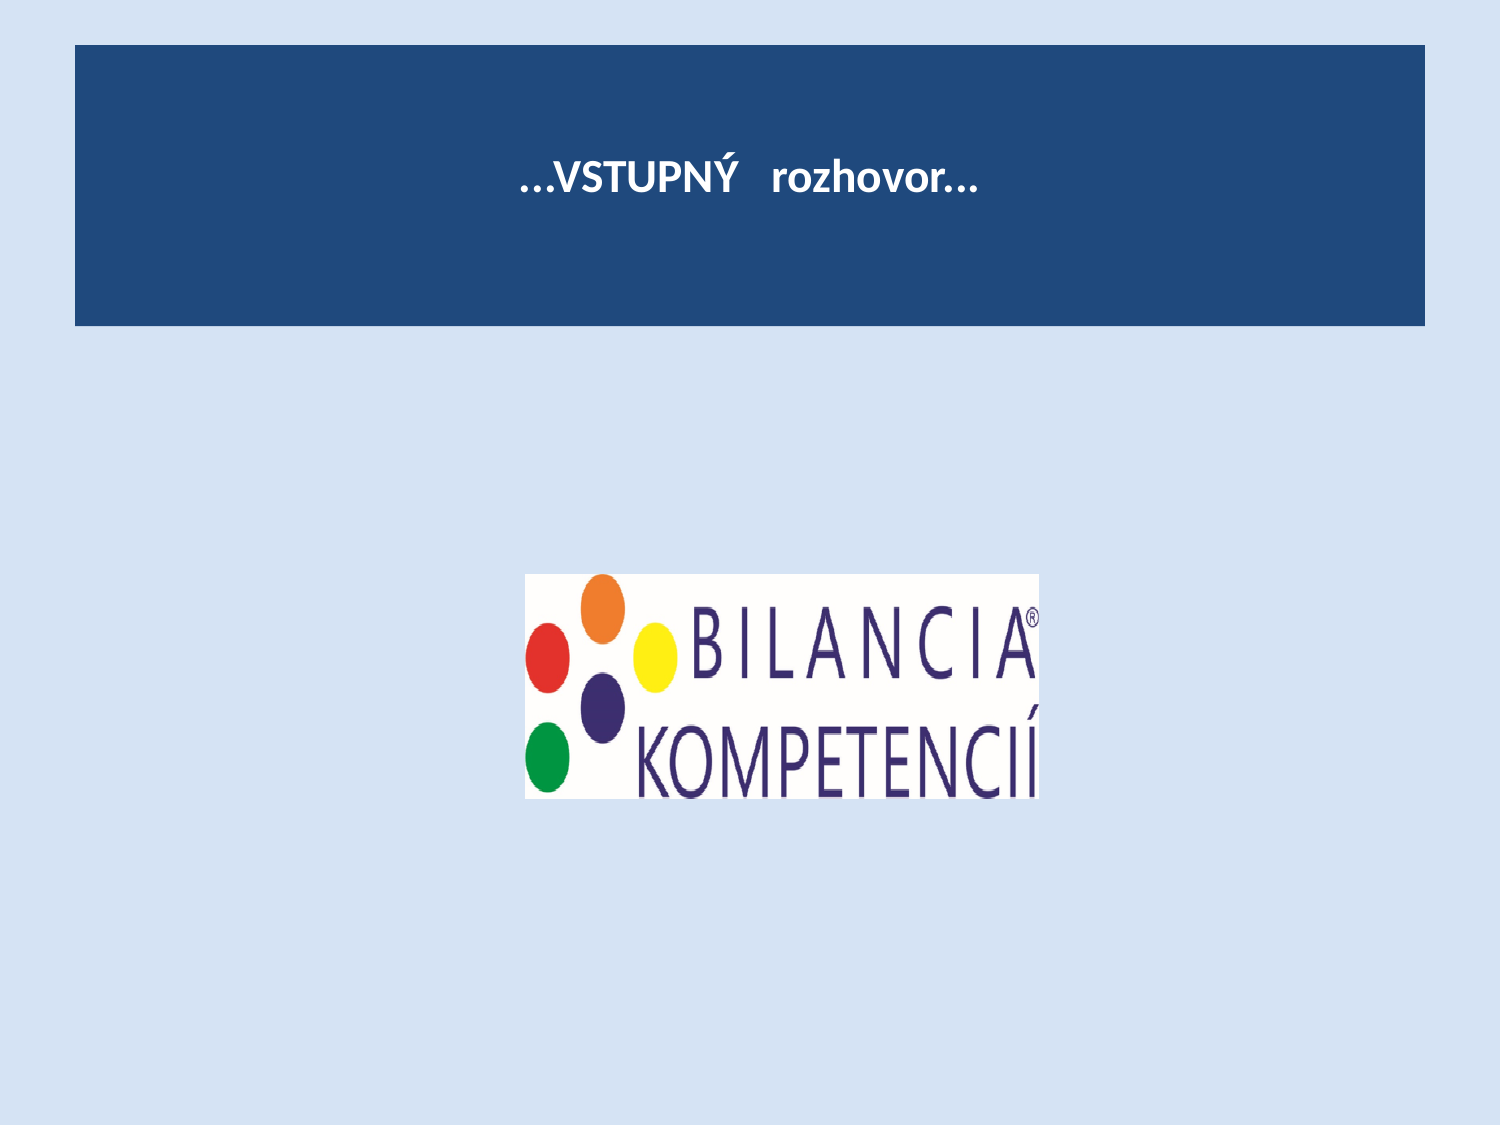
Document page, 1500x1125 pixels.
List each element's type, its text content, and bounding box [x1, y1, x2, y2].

title ...VSTUPNÝ rozhovor... [75, 45, 1425, 327]
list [525, 573, 1040, 799]
